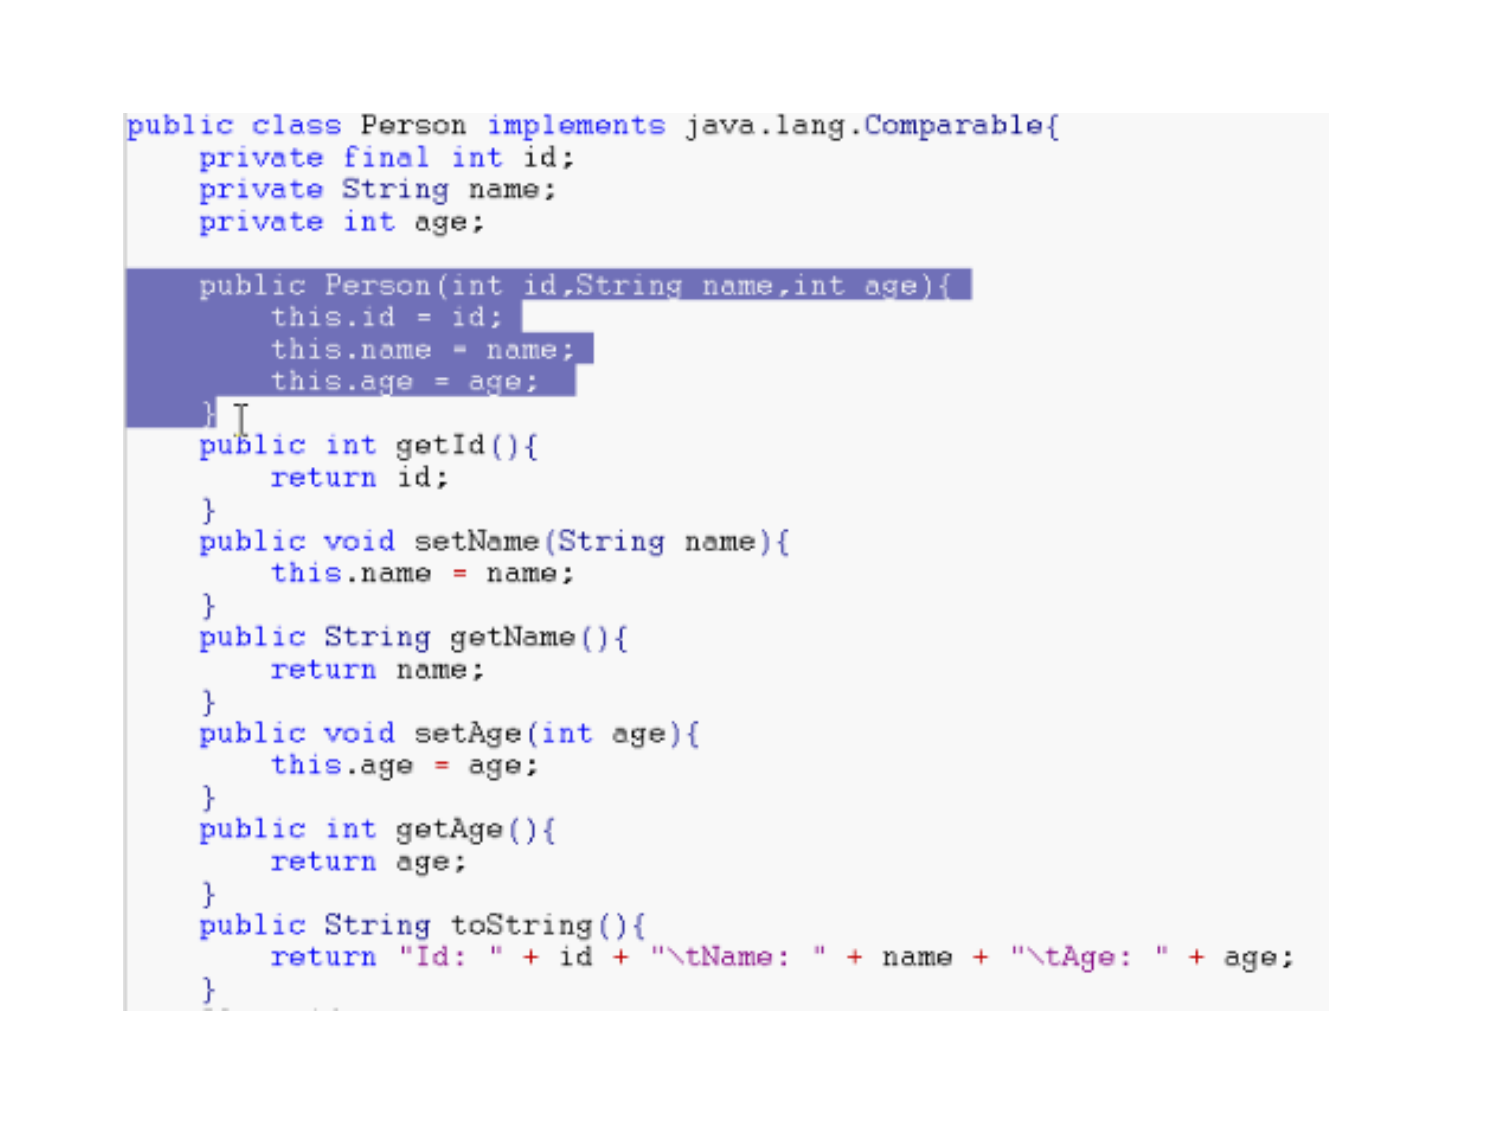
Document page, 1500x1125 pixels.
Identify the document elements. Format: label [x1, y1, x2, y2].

picture [123, 113, 1329, 1011]
